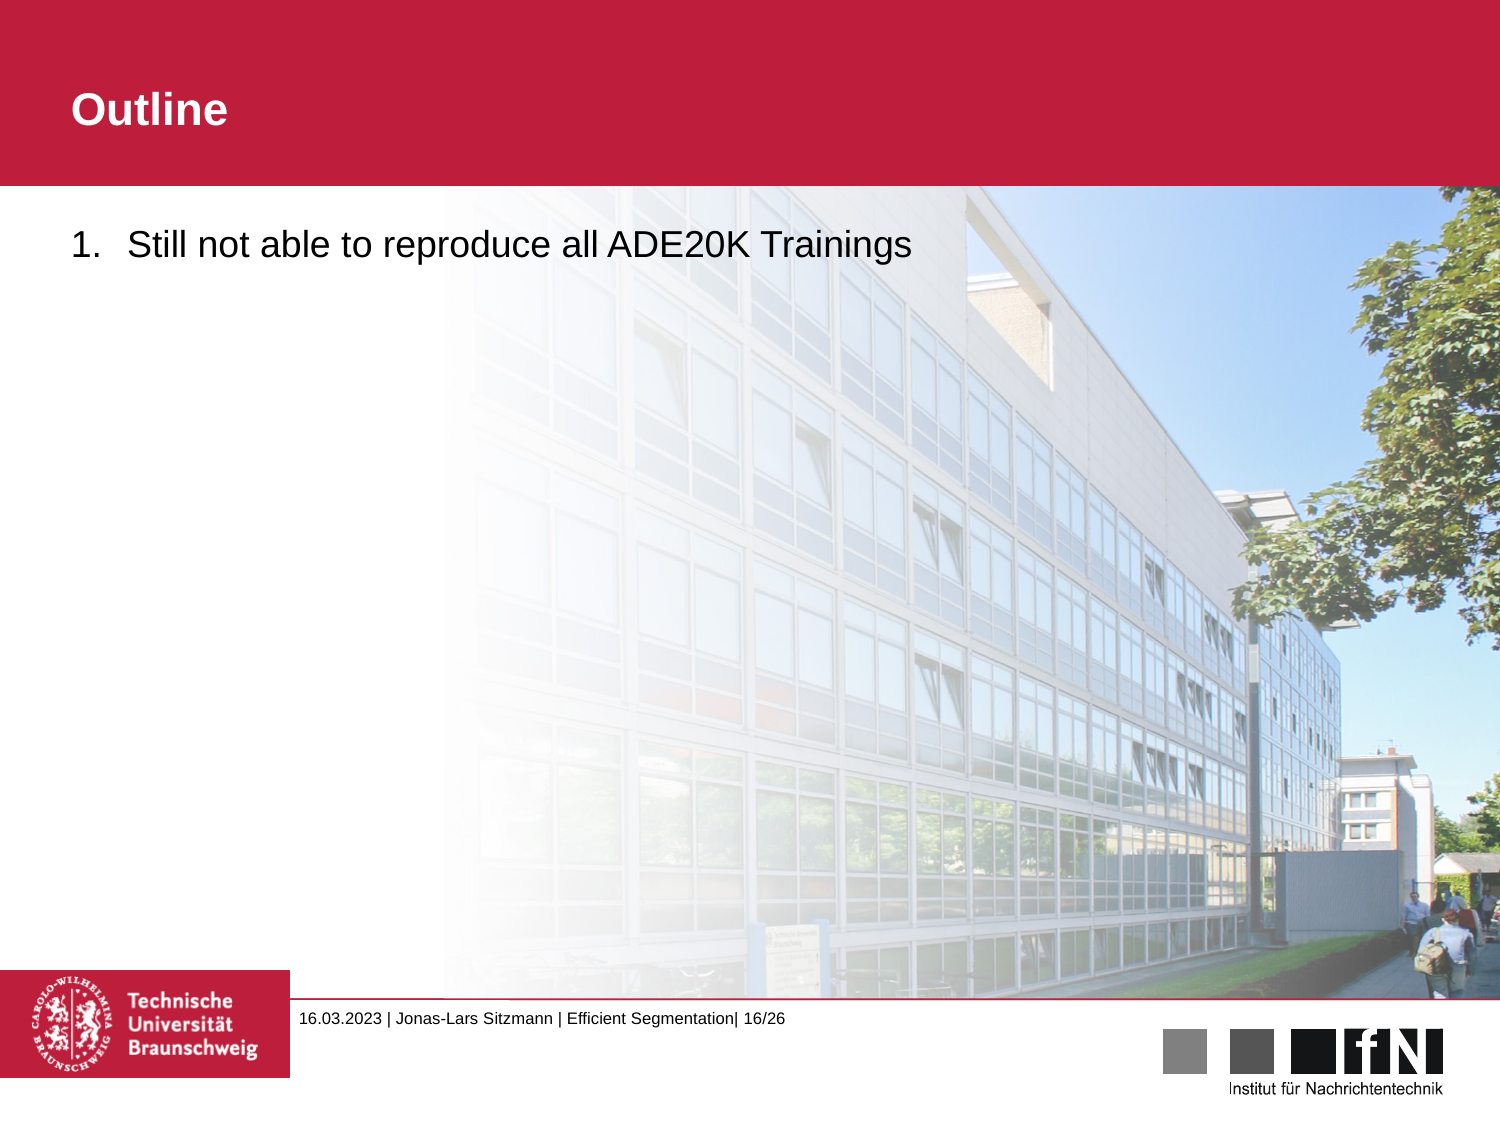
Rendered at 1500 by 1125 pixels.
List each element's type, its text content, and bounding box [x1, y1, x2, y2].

picture [444, 186, 1500, 998]
picture [0, 970, 290, 1078]
list Still not able to reproduce all ADE20K Trainings [70, 219, 1445, 958]
title Outline [70, 17, 1445, 135]
